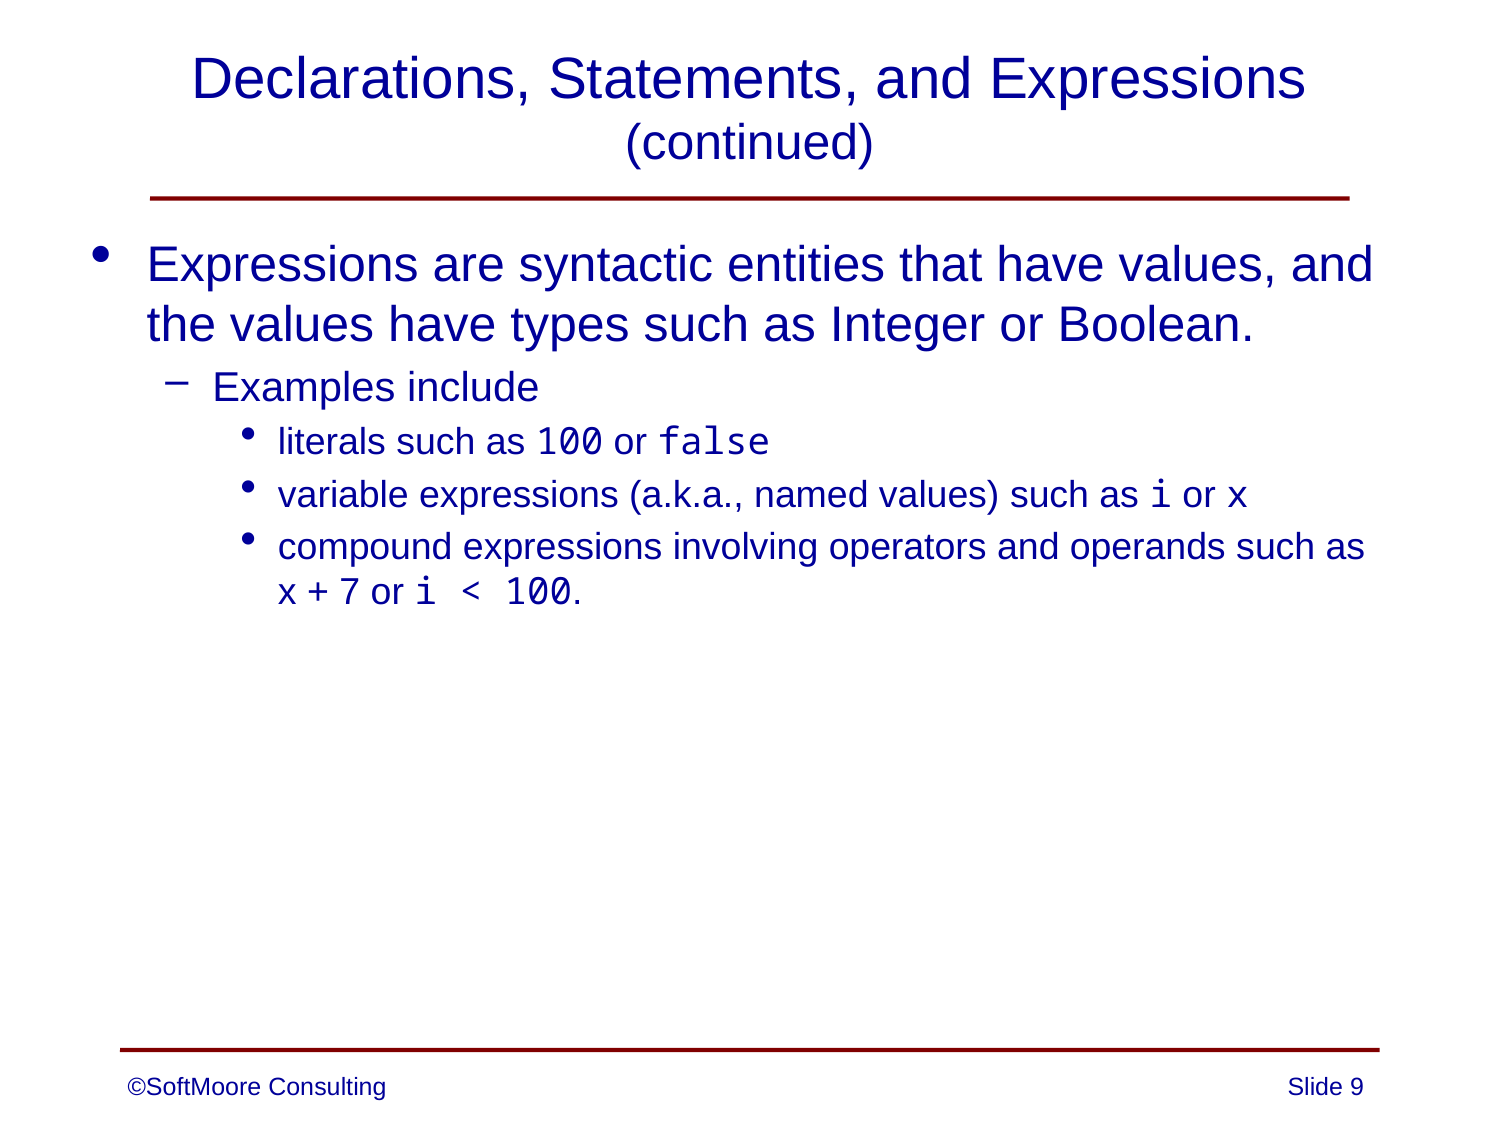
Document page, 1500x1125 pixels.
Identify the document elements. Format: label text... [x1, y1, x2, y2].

title Declarations, Statements, and Expressions (continued) [149, 22, 1350, 188]
list Expressions are syntactic entities that have values, and the values have types such as Integer or Boolean. Examples include literals such as 100 or false variable expressions (a.k.a., named values) such as i or x compound expressions involving operators and operands such as x + 7 or i < 100. [74, 223, 1425, 1034]
footer ©SoftMoore Consulting [111, 1061, 563, 1109]
slide_number Slide 9 [1078, 1061, 1380, 1109]
